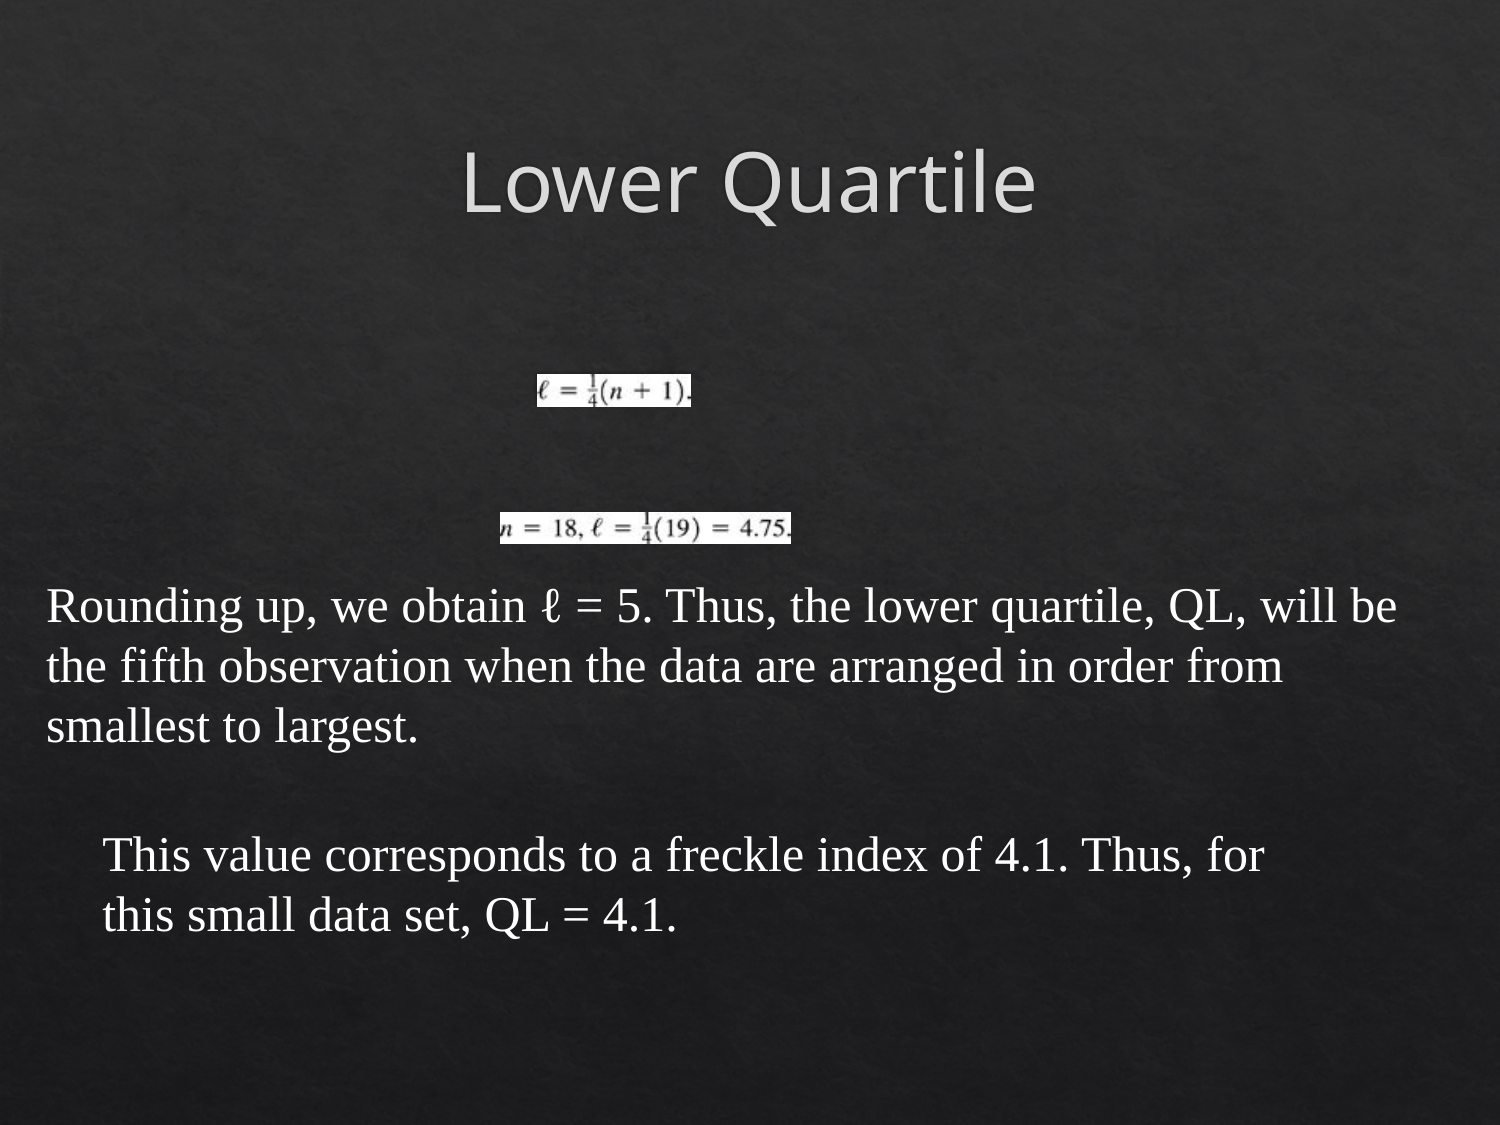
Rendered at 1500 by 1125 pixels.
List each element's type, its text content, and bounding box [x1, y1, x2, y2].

picture [499, 512, 791, 544]
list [537, 374, 691, 407]
text_box This value corresponds to a freckle index of 4.1. Thus, for this small data set, QL = 4.1. [87, 814, 1300, 950]
title Lower Quartile [112, 99, 1387, 260]
text_box Rounding up, we obtain ℓ = 5. Thus, the lower quartile, QL, will be the fifth observation when the data are arranged in order from smallest to largest. [31, 564, 1444, 760]
